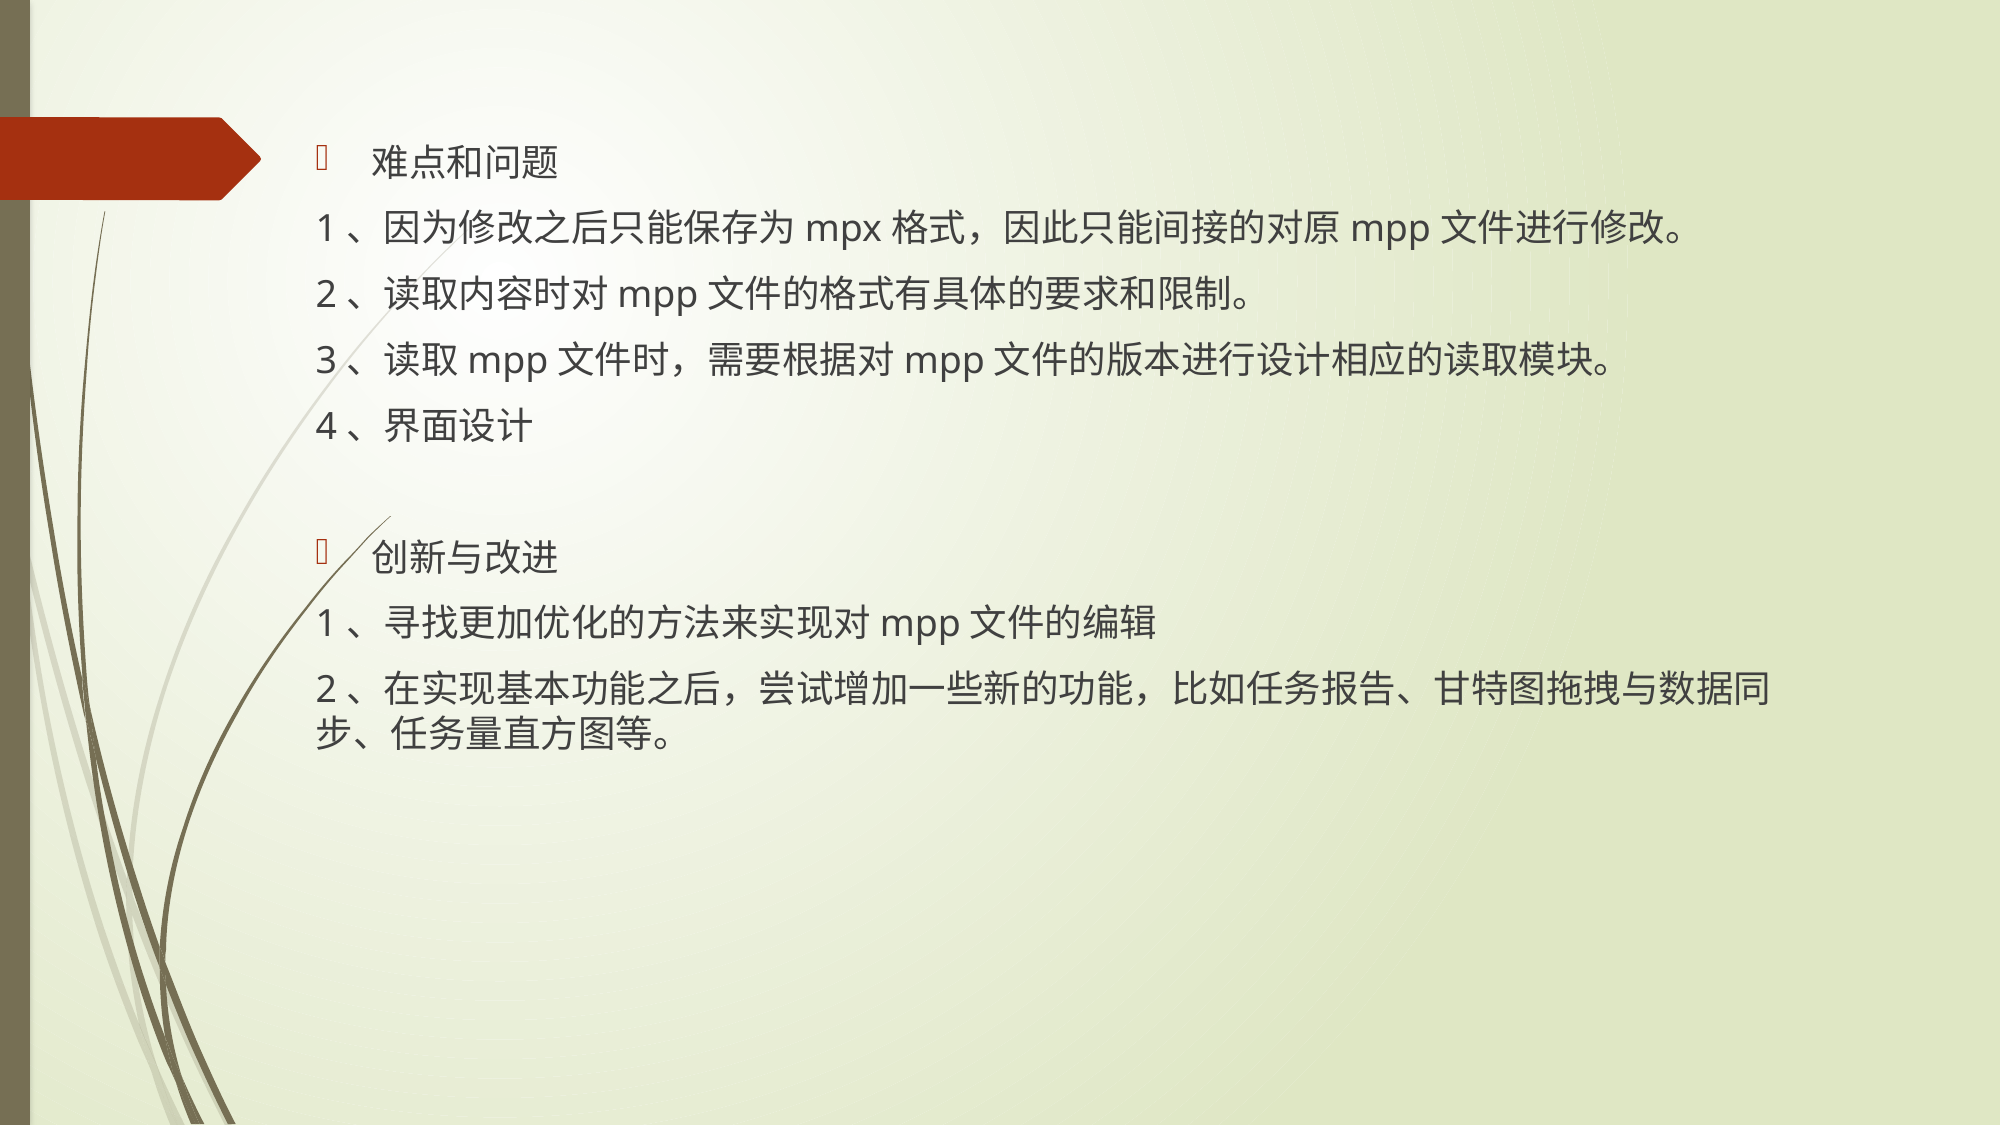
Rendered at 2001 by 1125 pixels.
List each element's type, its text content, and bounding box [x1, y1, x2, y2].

list 难点和问题 1、因为修改之后只能保存为mpx格式，因此只能间接的对原mpp文件进行修改。 2、读取内容时对mpp文件的格式有具体的要求和限制。 3、读取mpp文件时，需要根据对mpp文件的版本进行设计相应的读取模块。 4、界面设计 创新与改进 1、寻找更加优化的方法来实现对mpp文件的编辑 2、在实现基本功能之后，尝试增加一些新的功能，比如任务报告、甘特图拖拽与数据同步、任务量直方图等。 [300, 131, 1790, 975]
